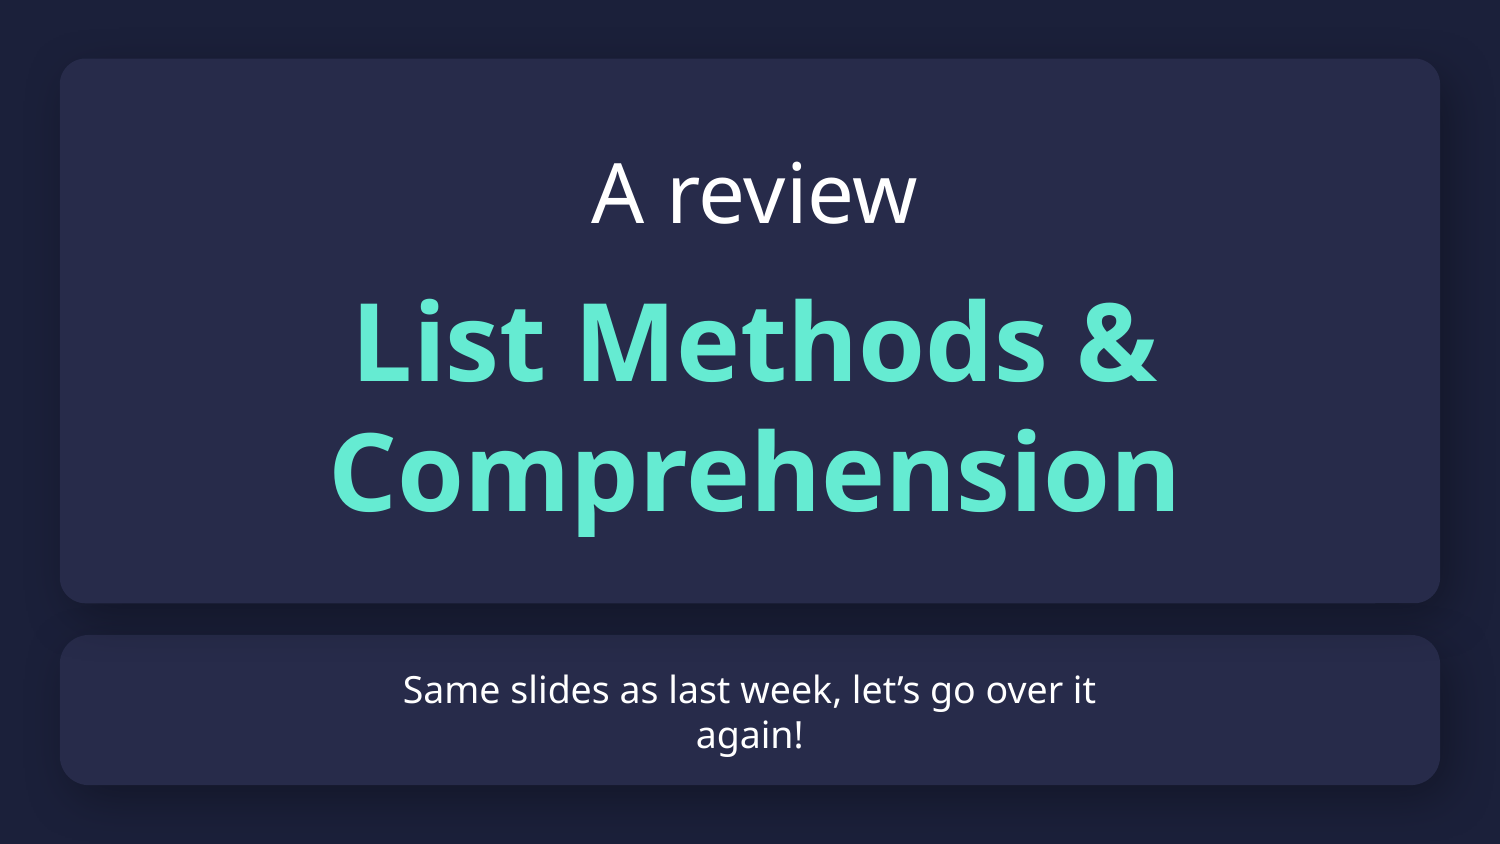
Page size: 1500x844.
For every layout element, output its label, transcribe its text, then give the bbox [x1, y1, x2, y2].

title Same slides as last week, let’s go over it again! [375, 667, 1125, 756]
subtitle A review List Methods & Comprehension [195, 125, 1315, 449]
